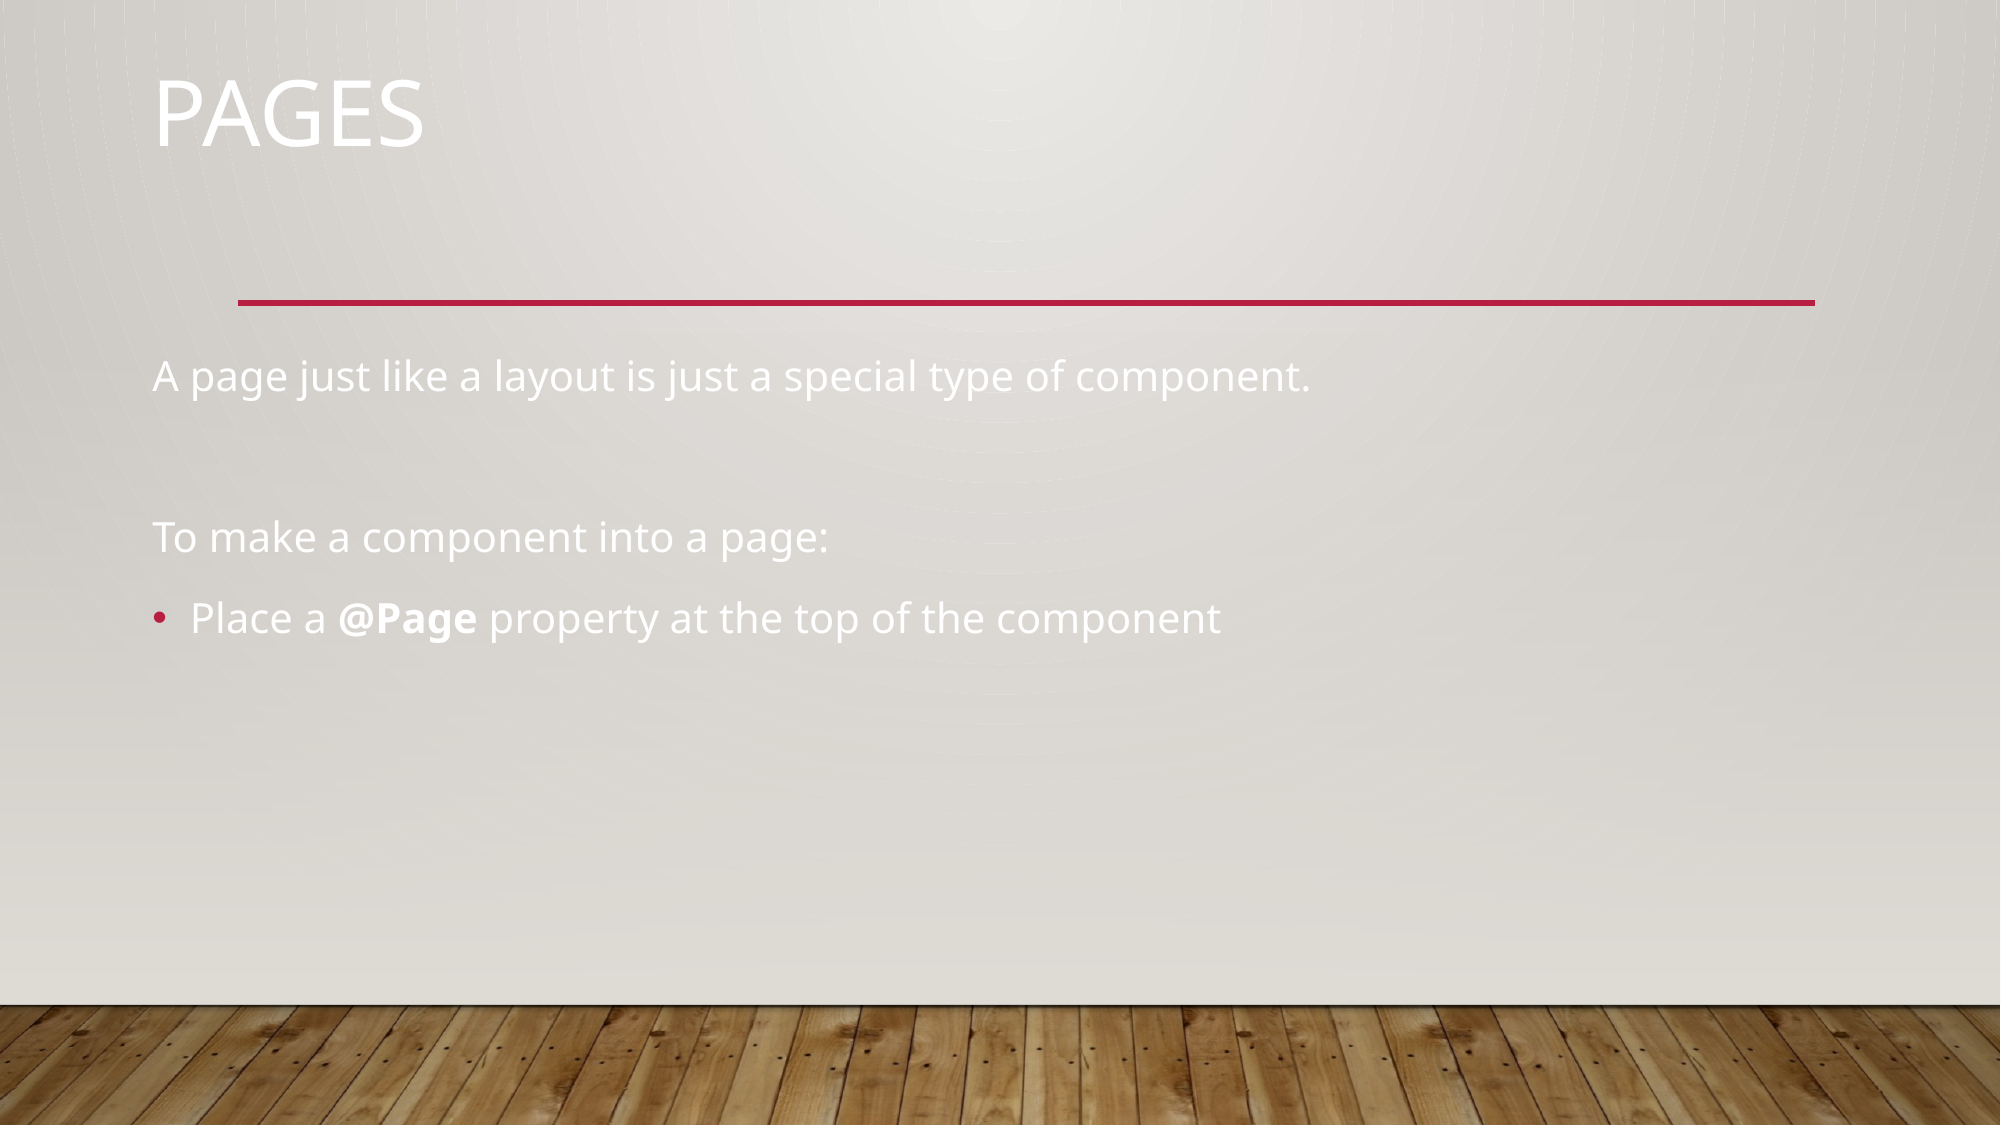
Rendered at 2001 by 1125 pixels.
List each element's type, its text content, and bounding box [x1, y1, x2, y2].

title Pages [136, 59, 1863, 278]
picture [0, 1005, 2000, 1125]
list A page just like a layout is just a special type of component. To make a component into a page: Place a @Page property at the top of the component [137, 331, 1863, 1014]
